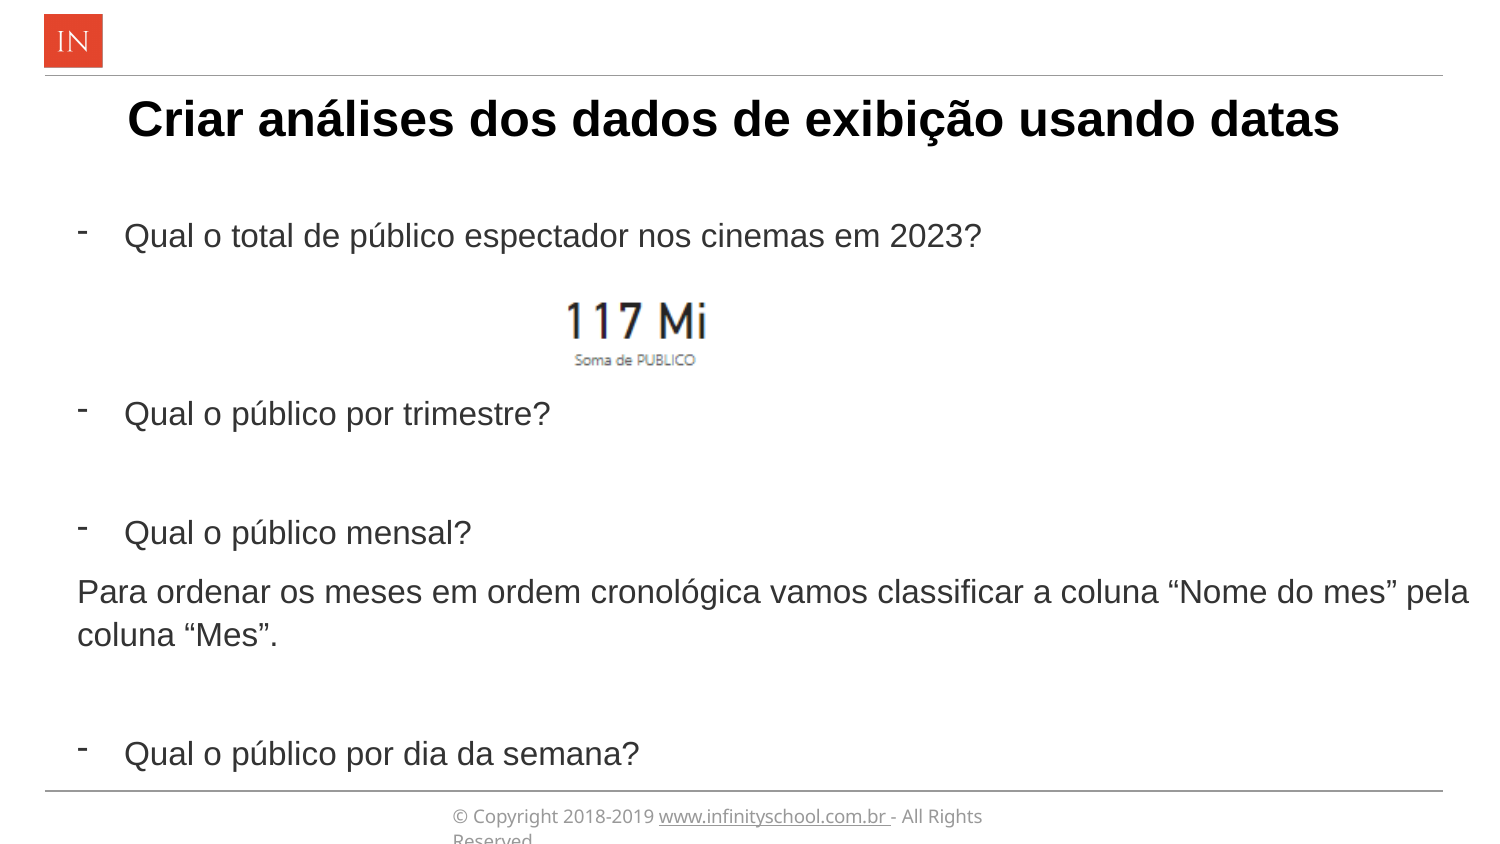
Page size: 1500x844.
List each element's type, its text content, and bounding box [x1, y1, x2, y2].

text_box © Copyright 2018-2019 www.infinityschool.com.br - All Rights Reserved [450, 839, 1049, 844]
picture [44, 14, 109, 75]
text_box Qual o total de público espectador nos cinemas em 2023? Qual o público por trimestre? Qual o público mensal? Para ordenar os meses em ordem cronológica vamos classificar a coluna “Nome do mes” pela coluna “Mes”. Qual o público por dia da semana? [62, 84, 1488, 839]
picture [531, 259, 737, 398]
text_box Criar análises dos dados de exibição usando datas [112, 79, 1363, 154]
